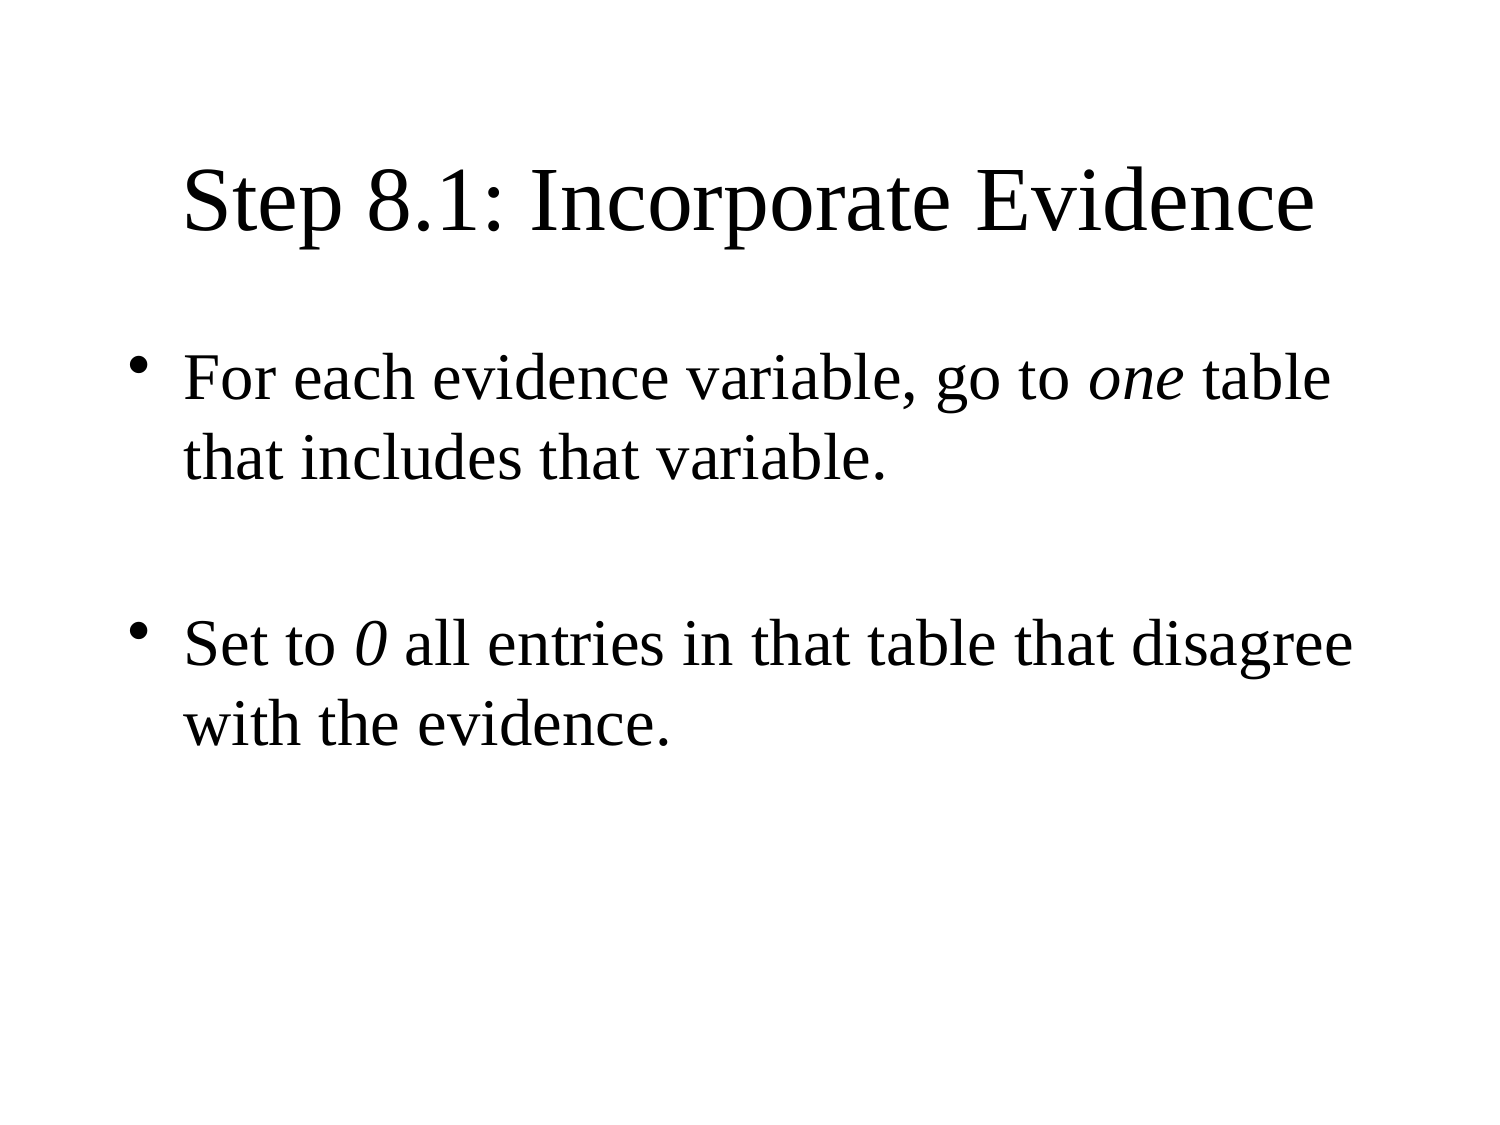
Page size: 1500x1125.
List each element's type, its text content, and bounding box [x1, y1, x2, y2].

title Step 8.1: Incorporate Evidence [112, 99, 1388, 288]
list For each evidence variable, go to one table that includes that variable. Set to 0 all entries in that table that disagree with the evidence. [112, 324, 1388, 1000]
